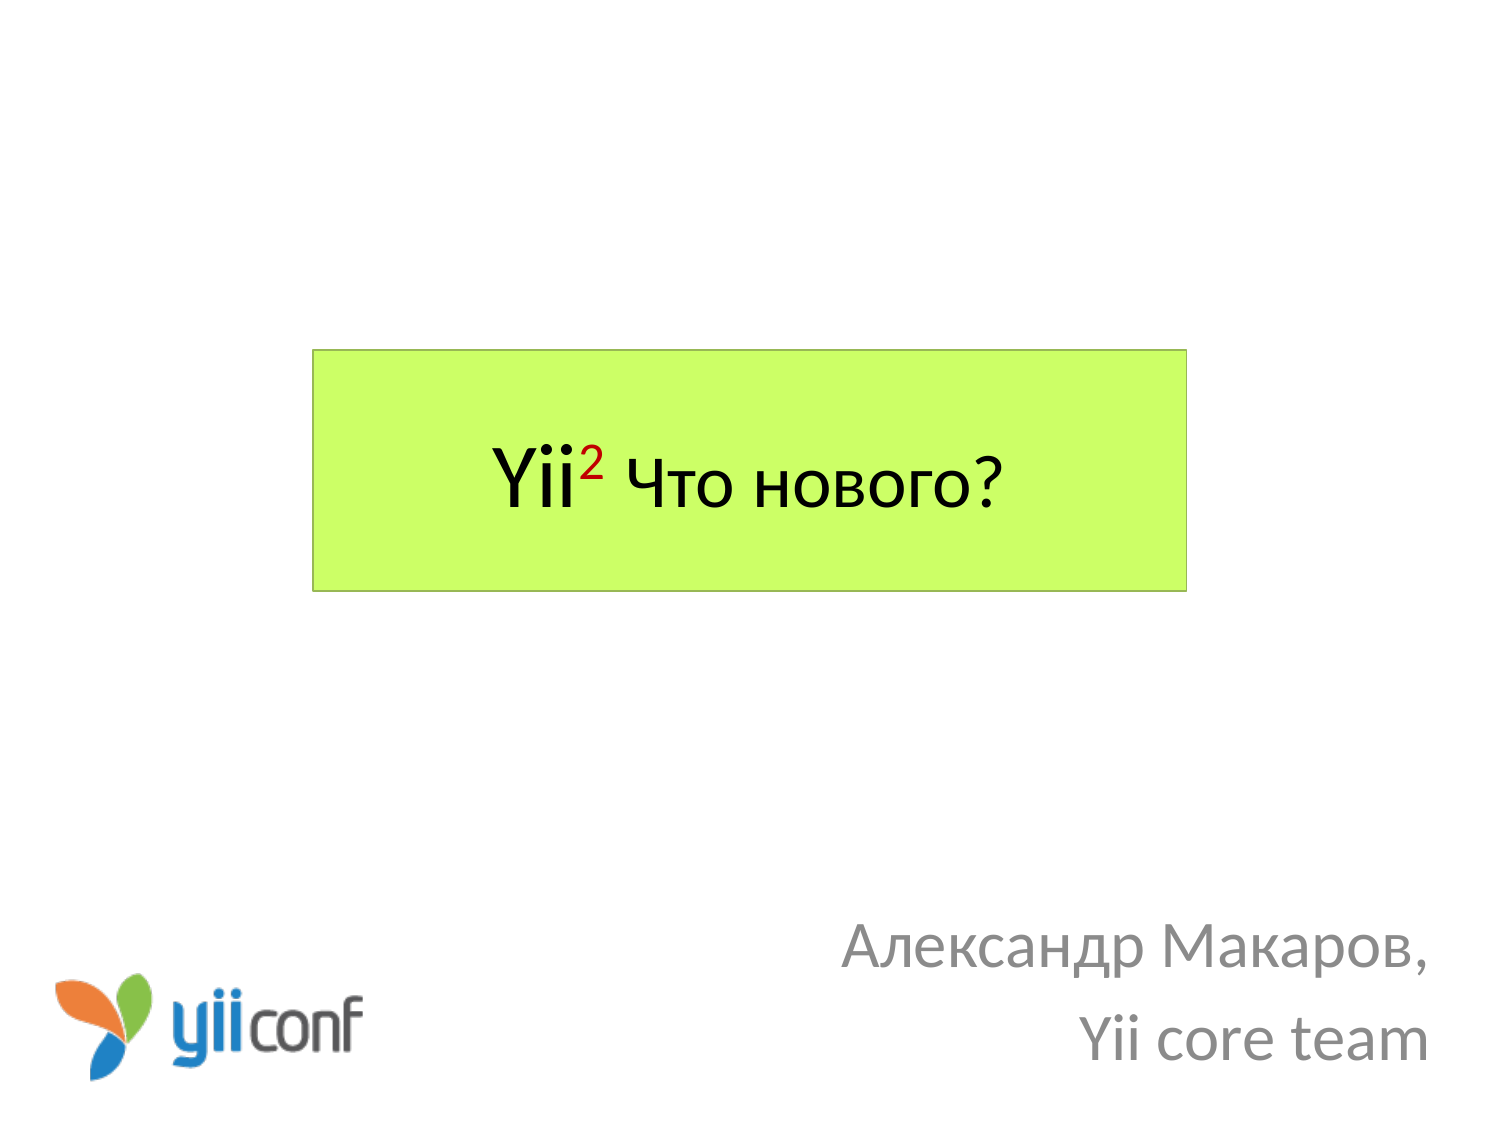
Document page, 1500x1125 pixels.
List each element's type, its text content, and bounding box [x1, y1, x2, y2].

subtitle Александр Макаров, Yii core team [395, 893, 1446, 1099]
picture [52, 972, 366, 1083]
title Yii2 Что нового? [312, 349, 1187, 592]
